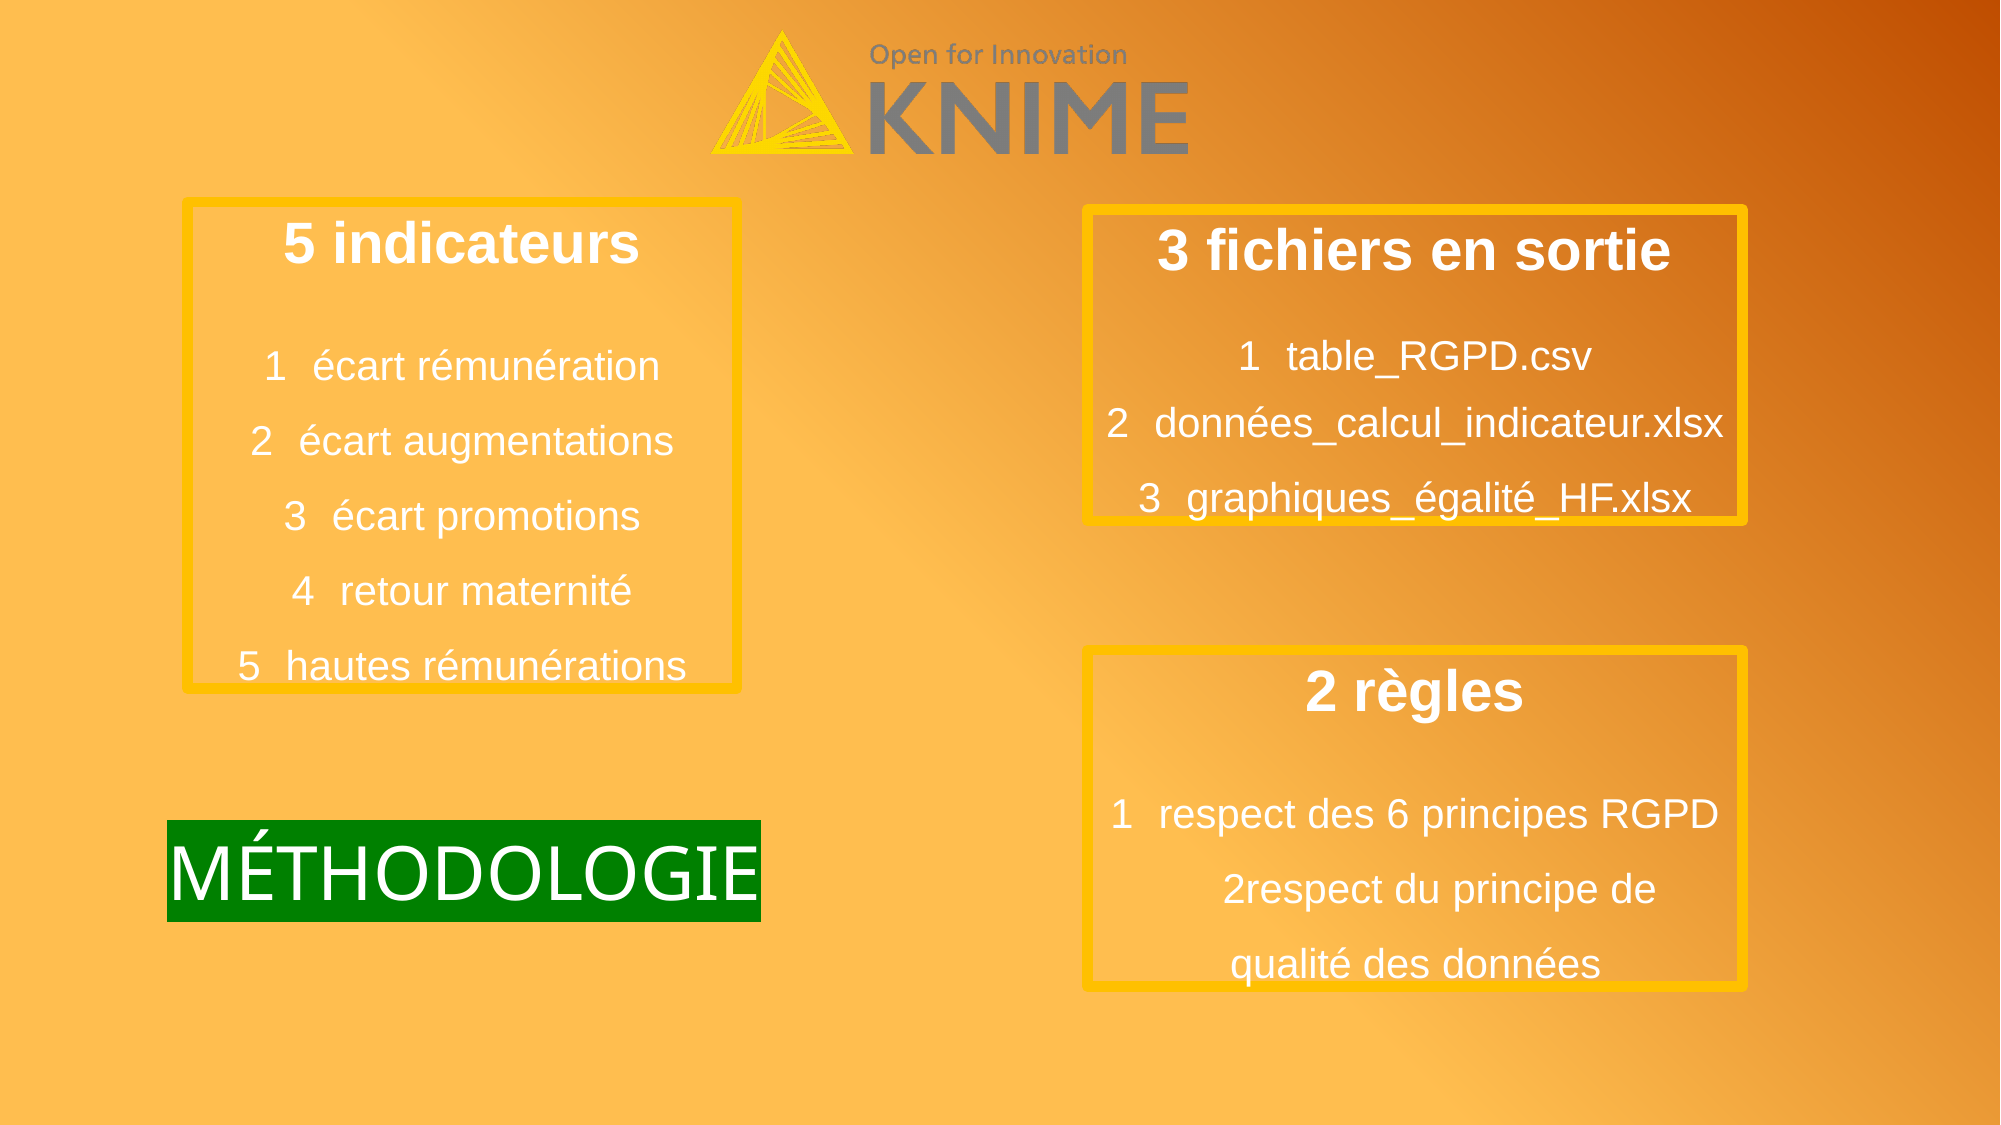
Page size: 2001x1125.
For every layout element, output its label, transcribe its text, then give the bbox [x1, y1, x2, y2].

text_box 5 indicateurs écart rémunération écart augmentations écart promotions retour maternité hautes rémunérations [187, 201, 737, 689]
picture [709, 29, 1188, 154]
title Méthodologie [112, 755, 1087, 964]
text_box 3 fichiers en sortie table_RGPD.csv données_calcul_indicateur.xlsx graphiques_égalité_HF.xlsx [1087, 209, 1743, 522]
text_box 2 règles respect des 6 principes RGPD respect du principe de qualité des données [1087, 650, 1743, 987]
